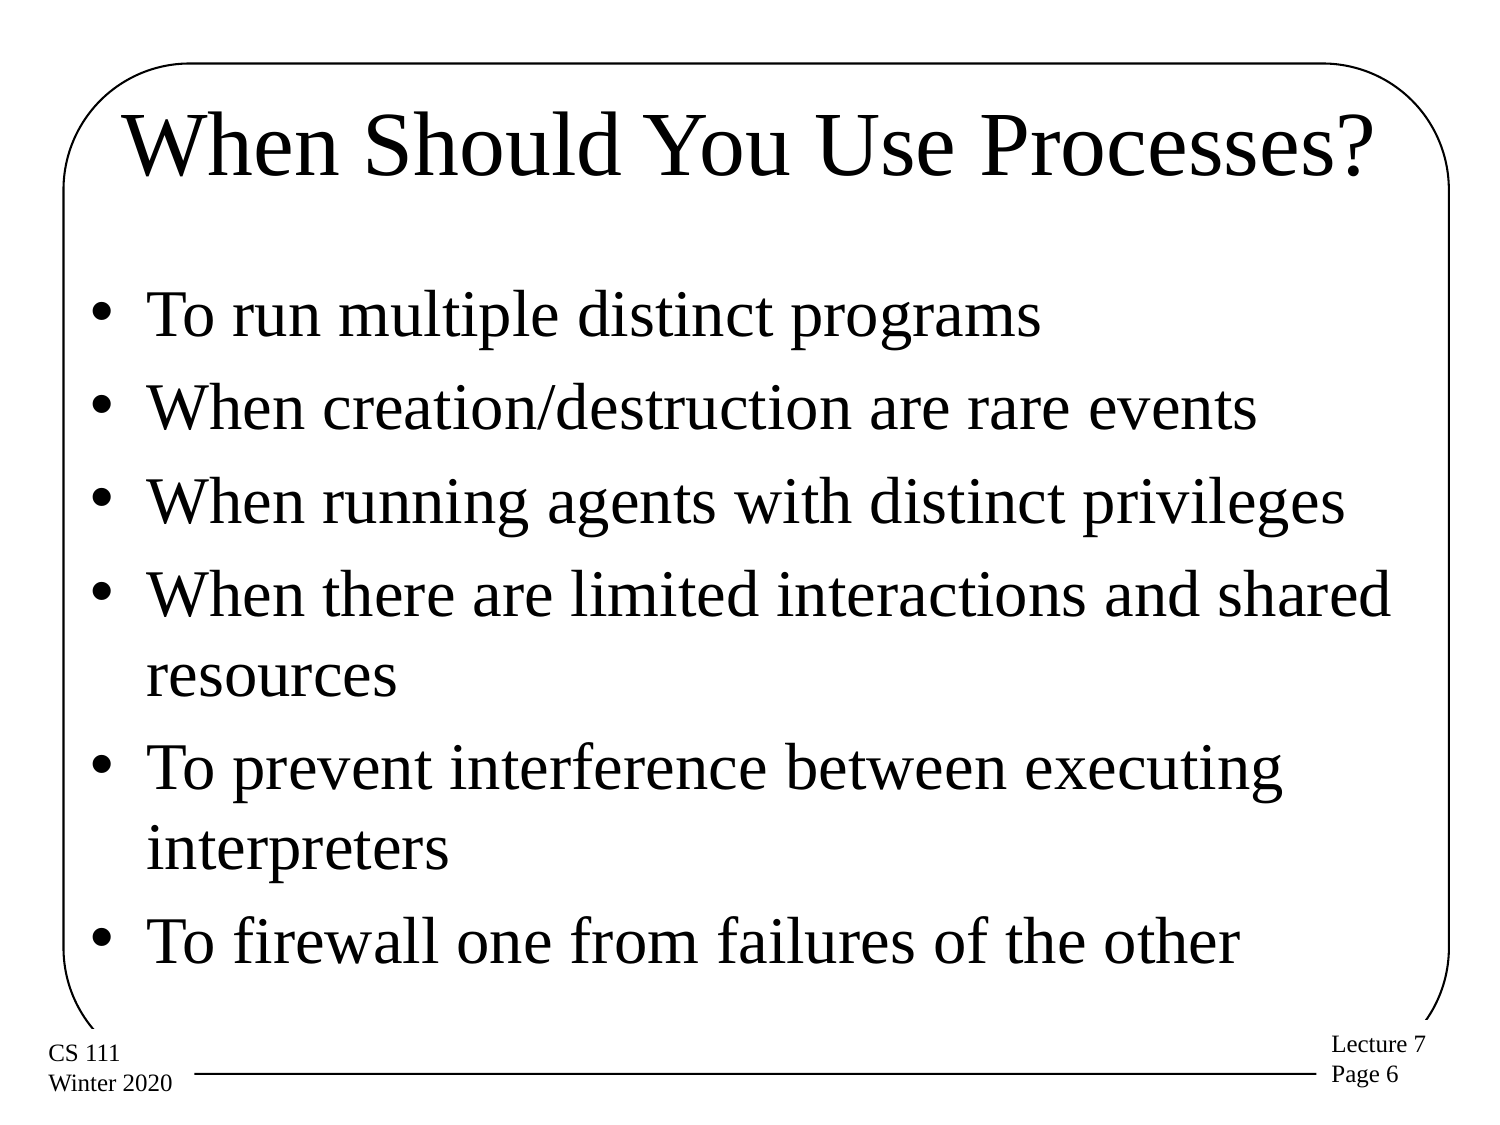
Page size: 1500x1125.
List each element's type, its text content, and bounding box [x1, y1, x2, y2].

title When Should You Use Processes? [74, 44, 1426, 233]
list To run multiple distinct programs When creation/destruction are rare events When running agents with distinct privileges When there are limited interactions and shared resources To prevent interference between executing interpreters To firewall one from failures of the other [74, 262, 1426, 1006]
